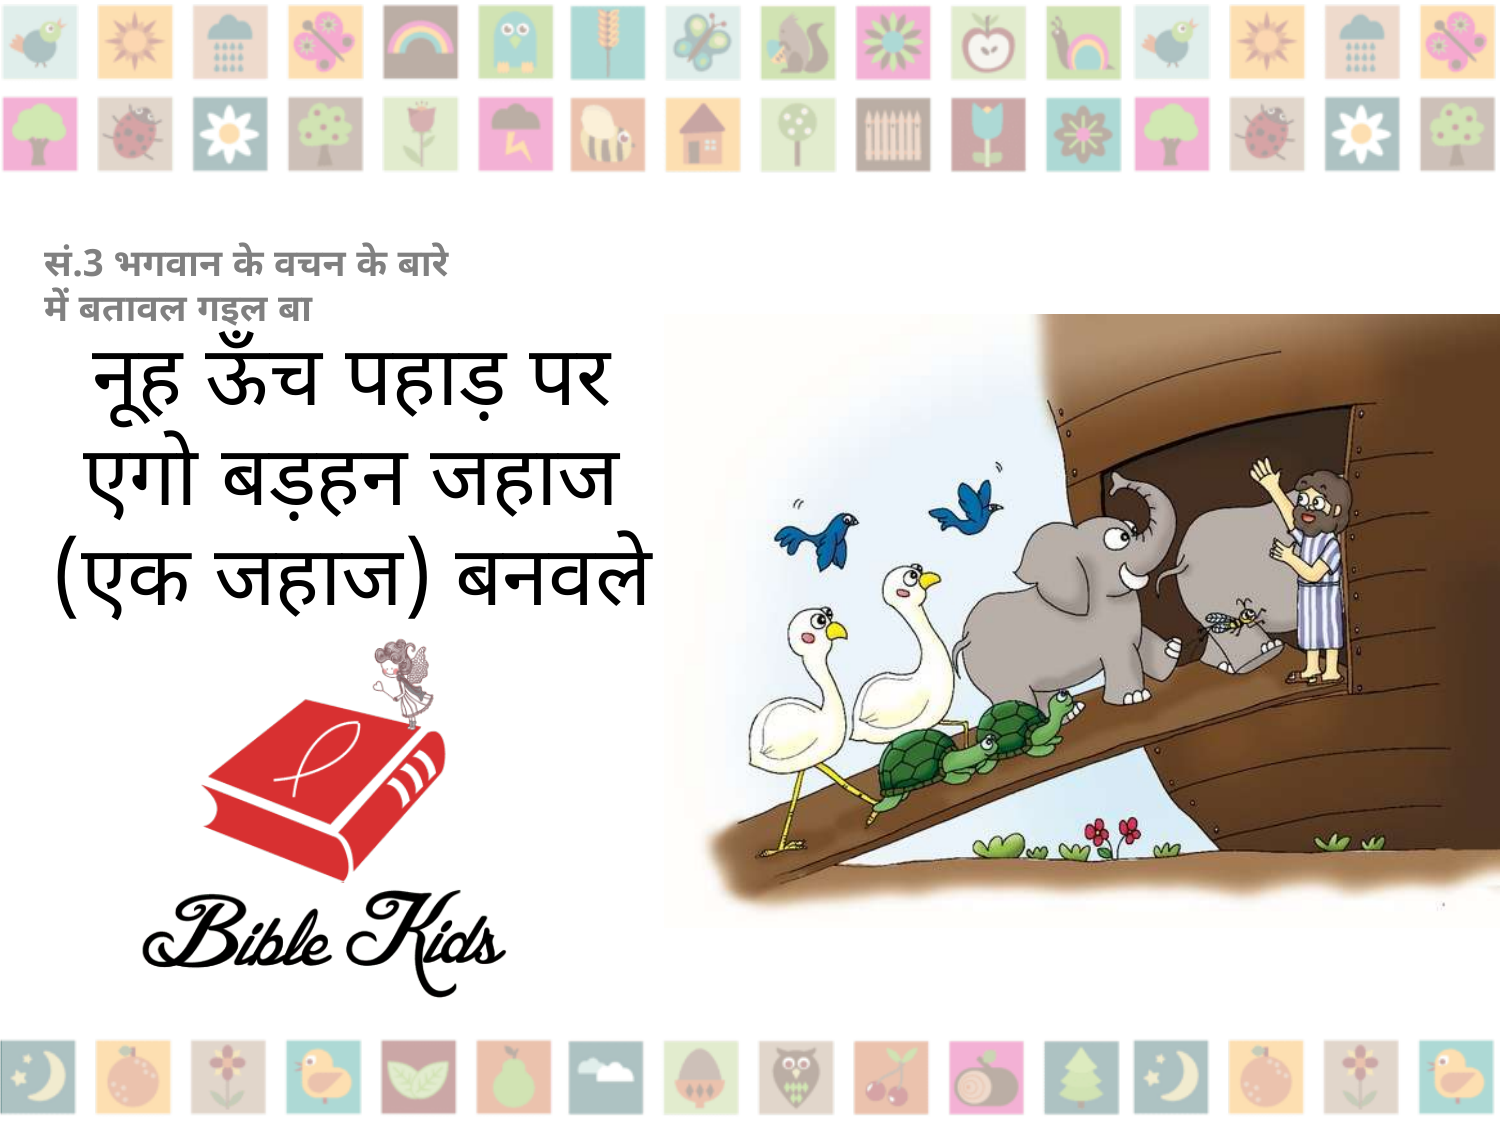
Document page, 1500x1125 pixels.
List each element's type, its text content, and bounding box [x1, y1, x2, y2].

picture [117, 600, 544, 1027]
text_box सं.3 भगवान के वचन के बारे में बतावल गइल बा [29, 231, 491, 314]
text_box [0, 1028, 1500, 1118]
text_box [0, 3, 1500, 181]
text_box नूह ऊँच पहाड़ पर एगो बड़हन जहाज (एक जहाज) बनवले [29, 314, 662, 630]
picture [664, 314, 1500, 928]
